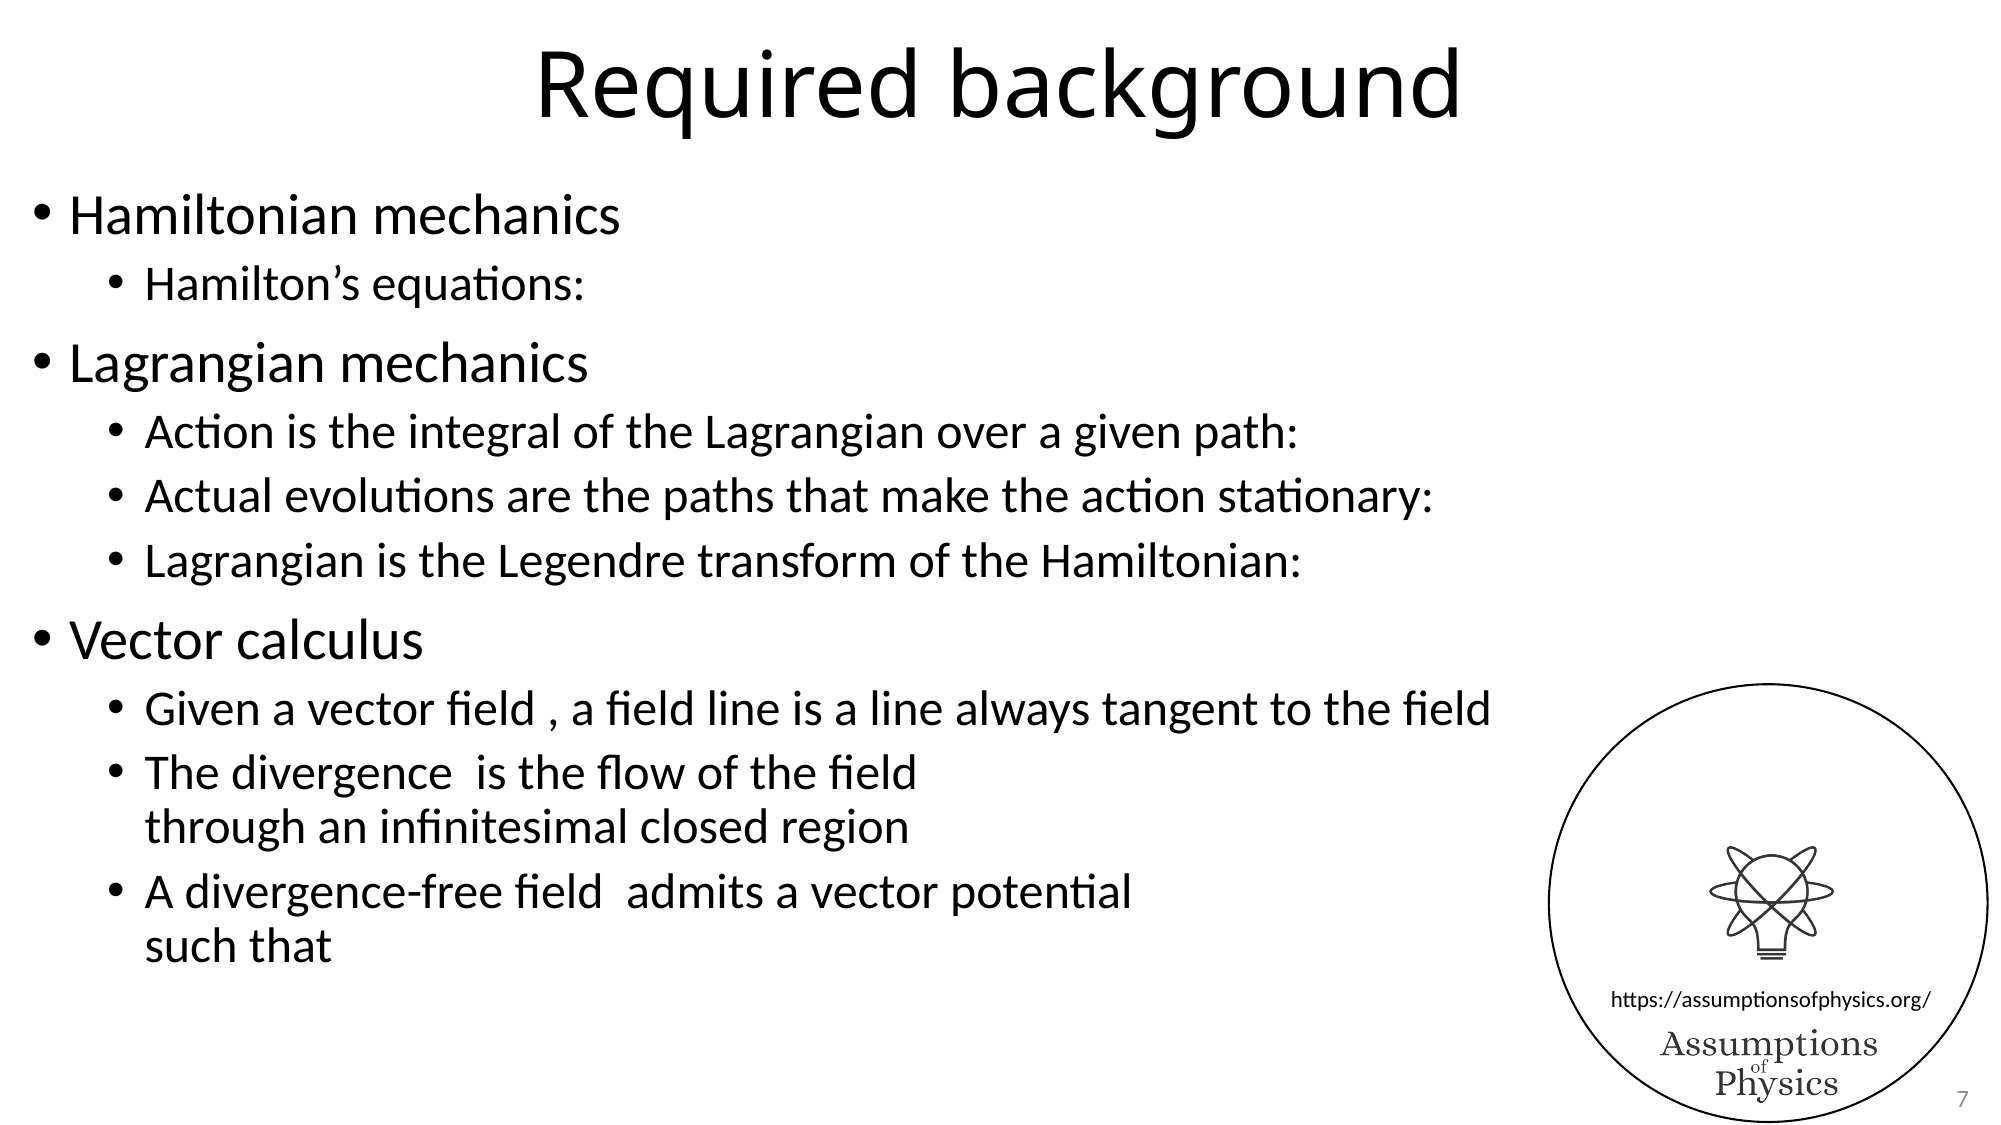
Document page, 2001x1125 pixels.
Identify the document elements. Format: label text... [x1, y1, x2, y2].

picture [1660, 1029, 1877, 1103]
picture [1709, 846, 1834, 960]
title Required background [17, 13, 1983, 162]
slide_number 7 [1893, 1078, 1985, 1116]
